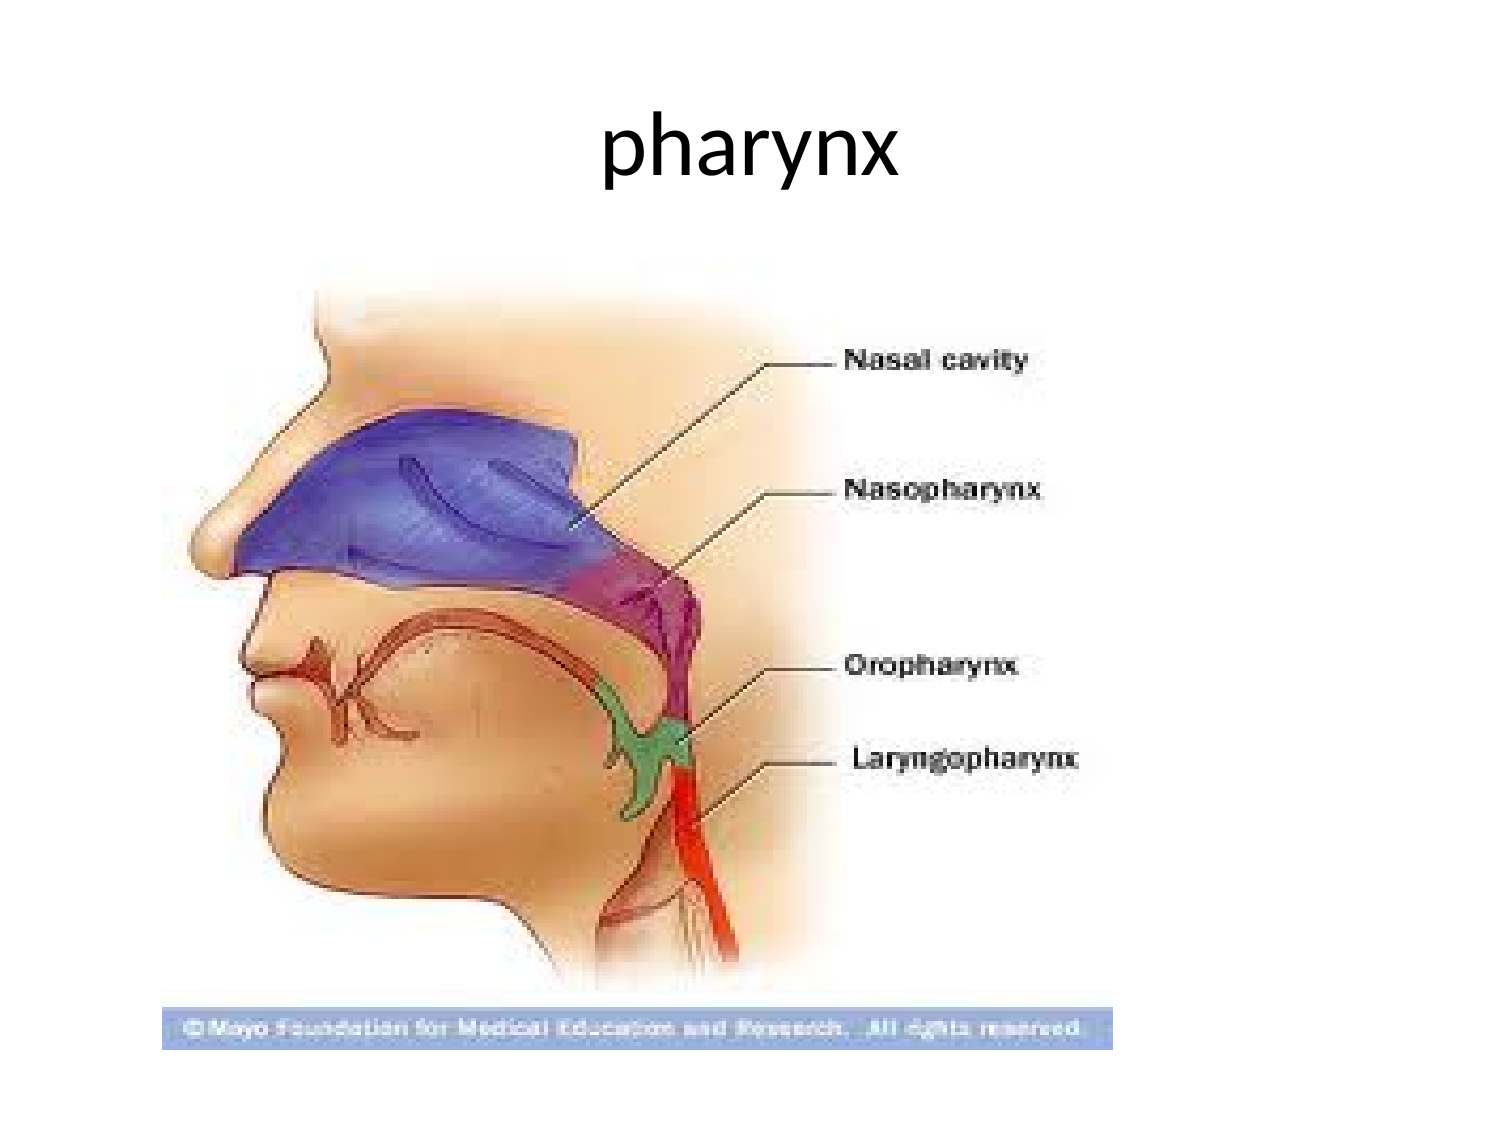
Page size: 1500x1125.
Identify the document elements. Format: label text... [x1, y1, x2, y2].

title pharynx [75, 45, 1425, 233]
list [162, 262, 1113, 1051]
